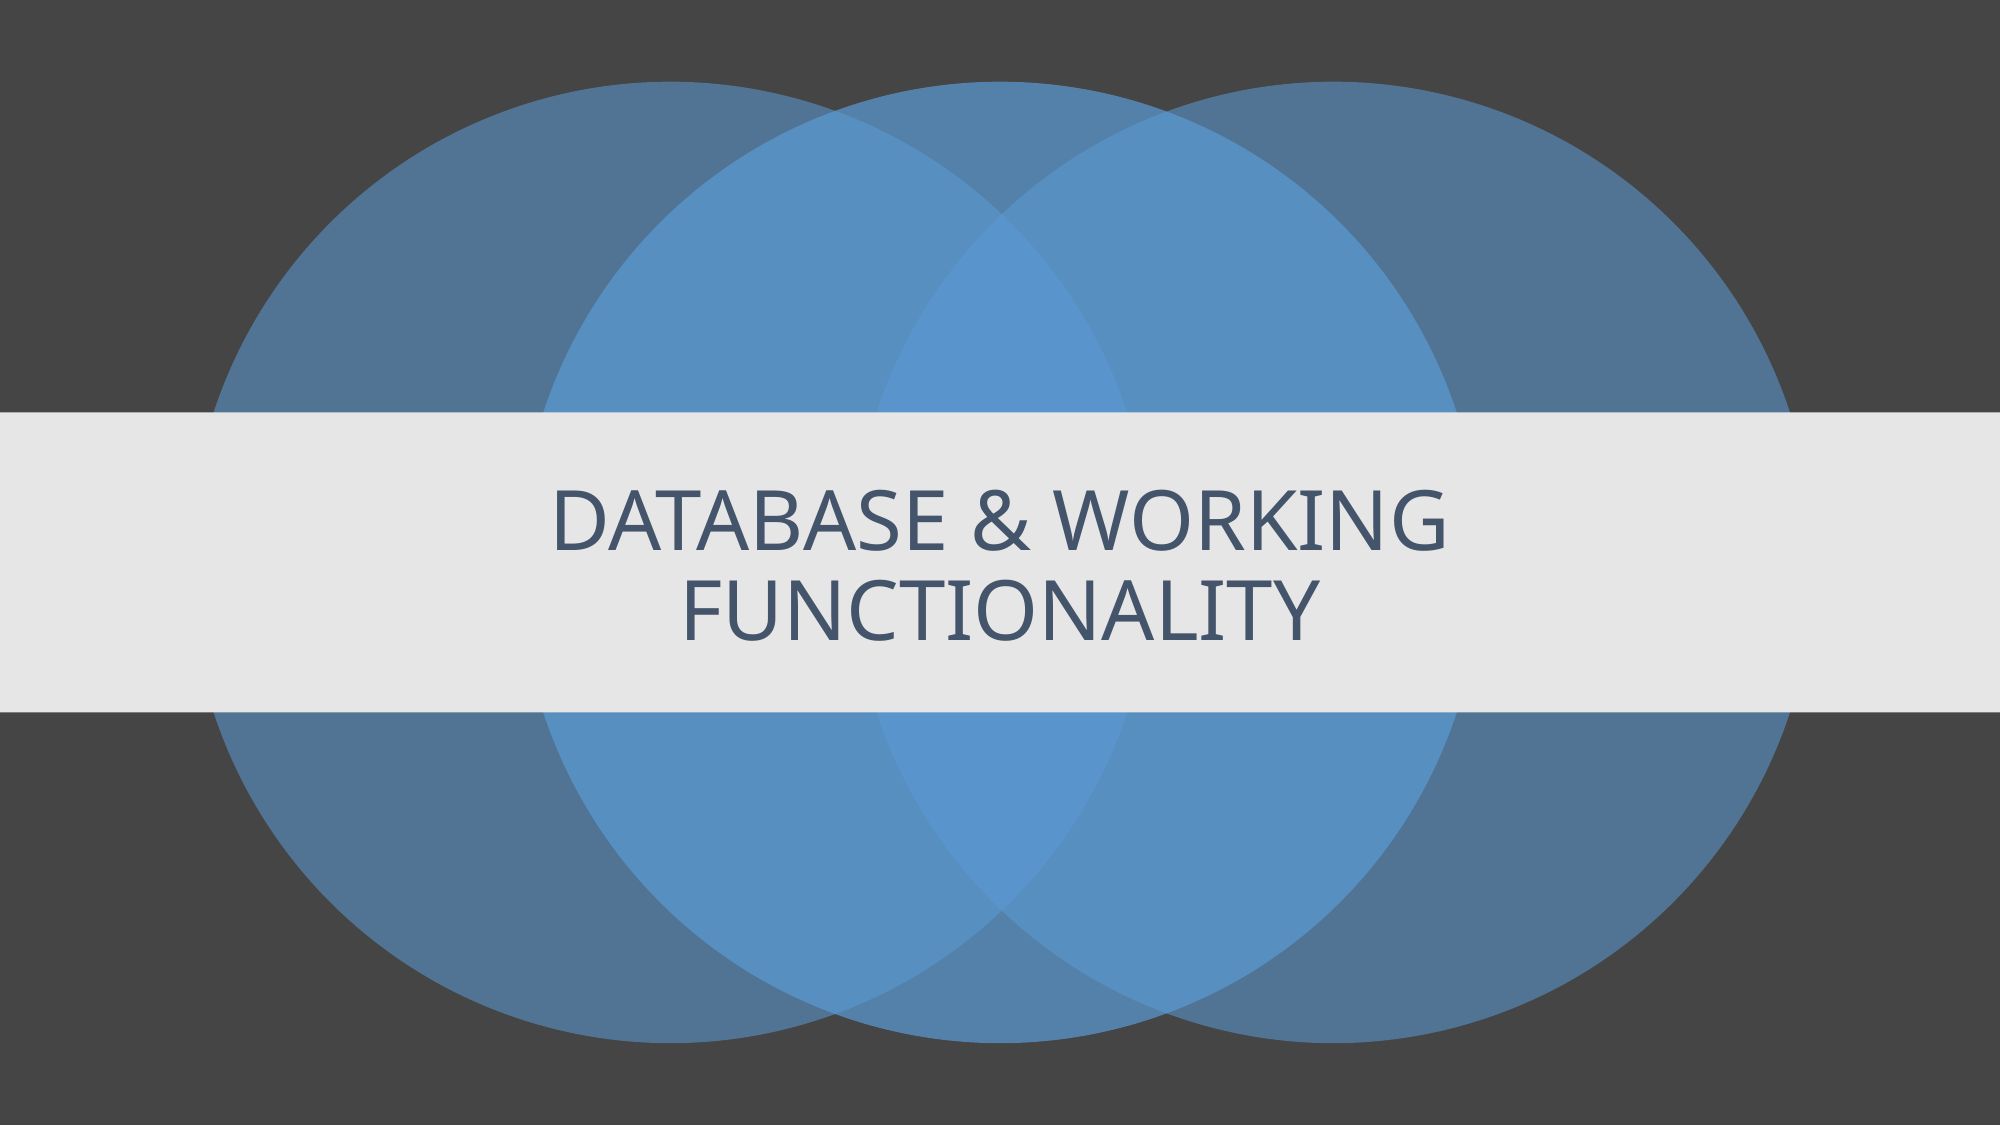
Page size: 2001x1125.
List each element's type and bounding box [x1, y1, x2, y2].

text_box [0, 411, 189, 713]
text_box [189, 81, 1814, 1044]
text_box [1814, 411, 2000, 713]
